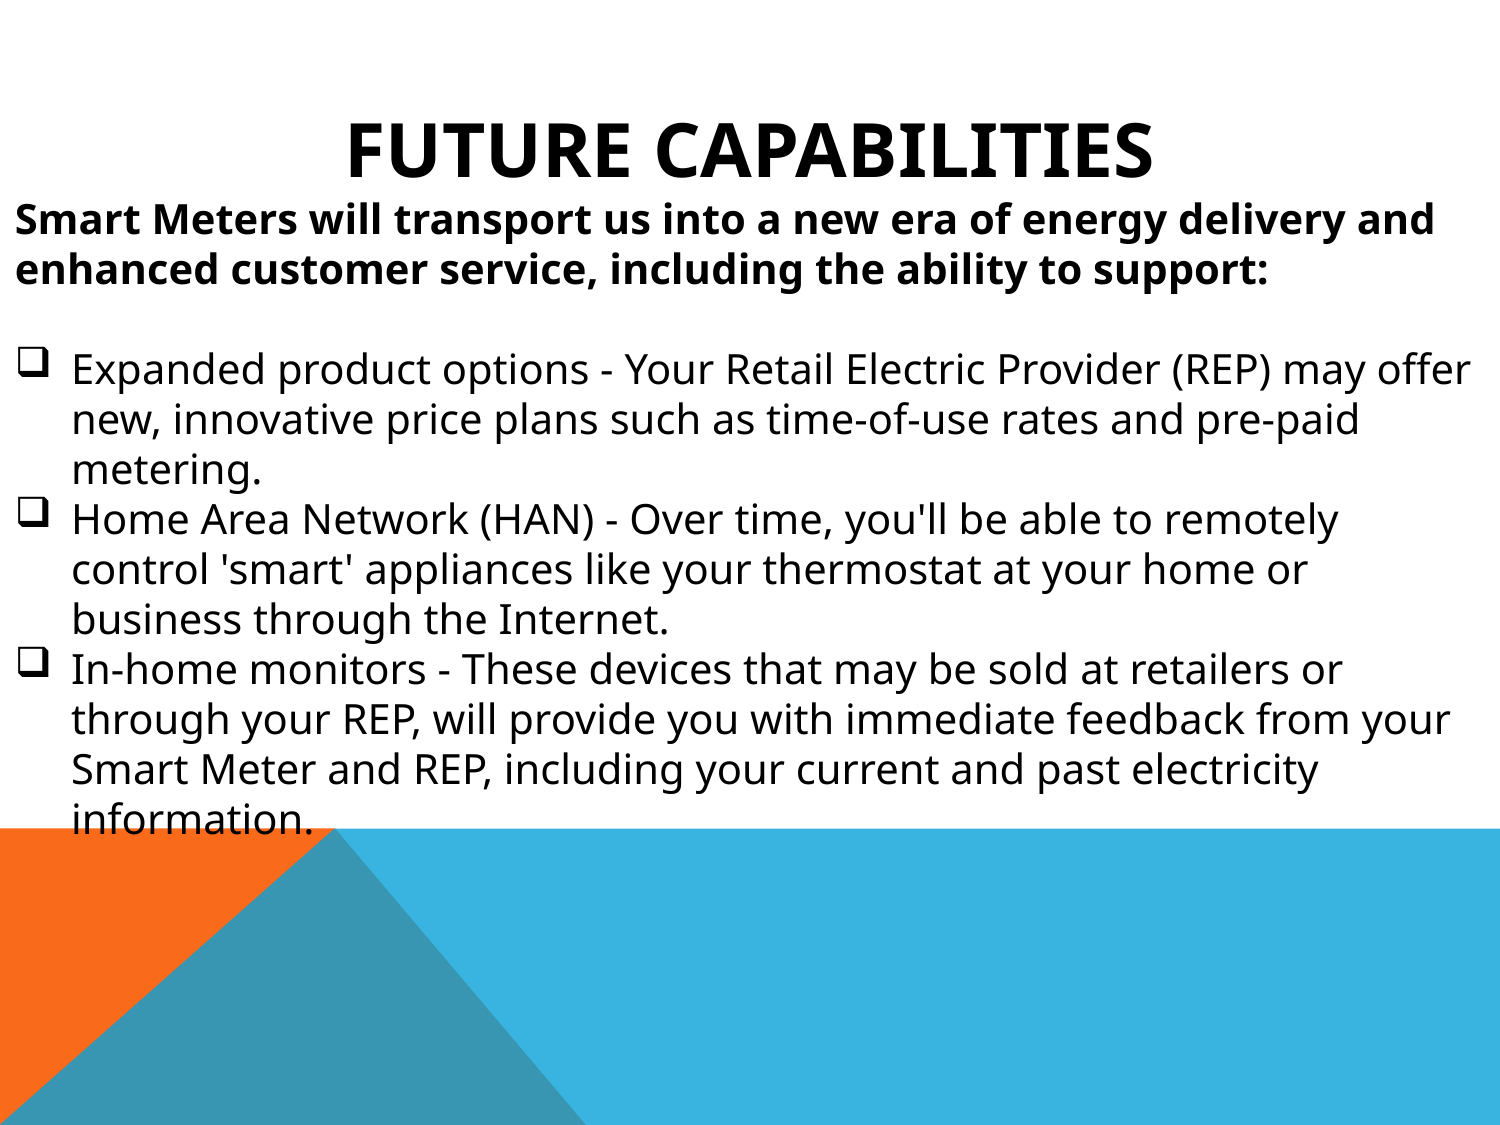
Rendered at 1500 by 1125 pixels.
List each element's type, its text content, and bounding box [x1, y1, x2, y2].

text_box FUTURE CAPABILITIES Smart Meters will transport us into a new era of energy delivery and enhanced customer service, including the ability to support: Expanded product options - Your Retail Electric Provider (REP) may offer new, innovative price plans such as time-of-use rates and pre-paid metering. Home Area Network (HAN) - Over time, you'll be able to remotely control 'smart' appliances like your thermostat at your home or business through the Internet. In-home monitors - These devices that may be sold at retailers or through your REP, will provide you with immediate feedback from your Smart Meter and REP, including your current and past electricity information. [0, 50, 1500, 985]
